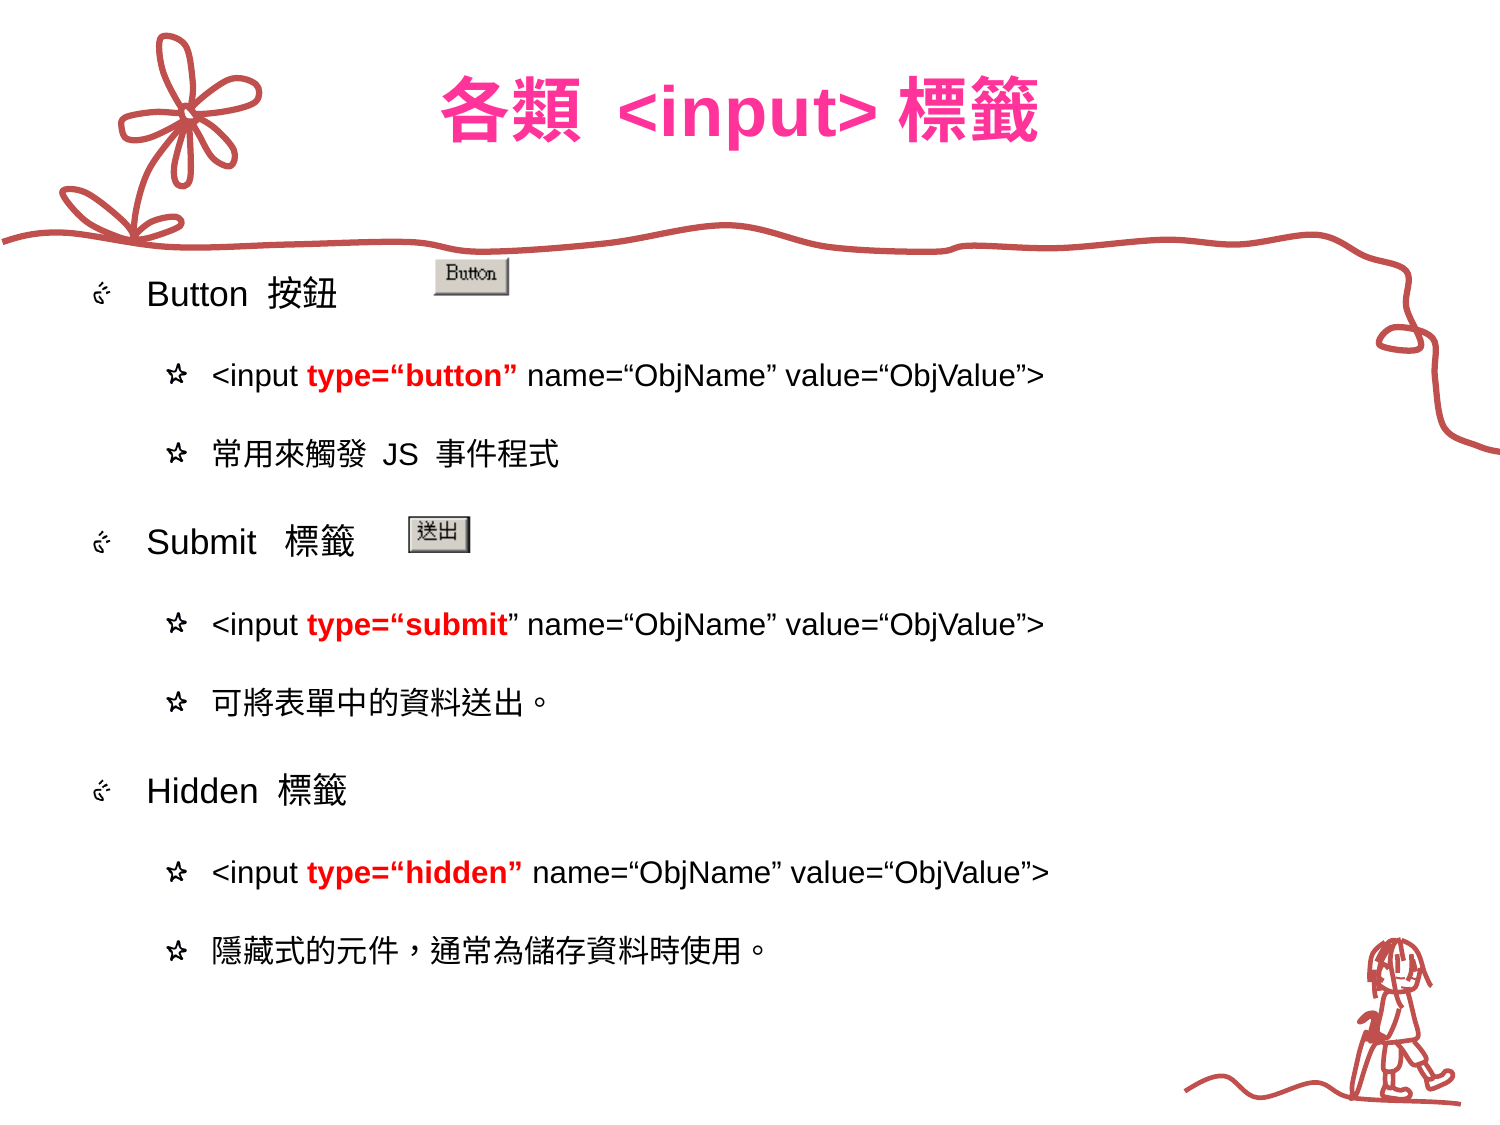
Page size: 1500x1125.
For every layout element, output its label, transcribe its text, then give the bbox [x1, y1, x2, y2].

title 各類 <input>標籤 [64, 42, 1416, 174]
list Button 按鈕 <input type=“button” name=“ObjName” value=“ObjValue”> 常用來觸發 JS 事件程式 Submit 標籤 <input type=“submit” name=“ObjName” value=“ObjValue”> 可將表單中的資料送出。 Hidden 標籤 <input type=“hidden” name=“ObjName” value=“ObjValue”> 隱藏式的元件，通常為儲存資料時使用。 [74, 131, 1436, 1012]
picture [165, 939, 188, 962]
picture [90, 279, 113, 305]
picture [165, 611, 188, 634]
picture [165, 690, 188, 713]
picture [165, 441, 188, 464]
picture [165, 362, 188, 385]
picture [165, 860, 188, 883]
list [430, 255, 514, 300]
picture [90, 777, 113, 802]
picture [90, 528, 113, 554]
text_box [407, 514, 472, 553]
